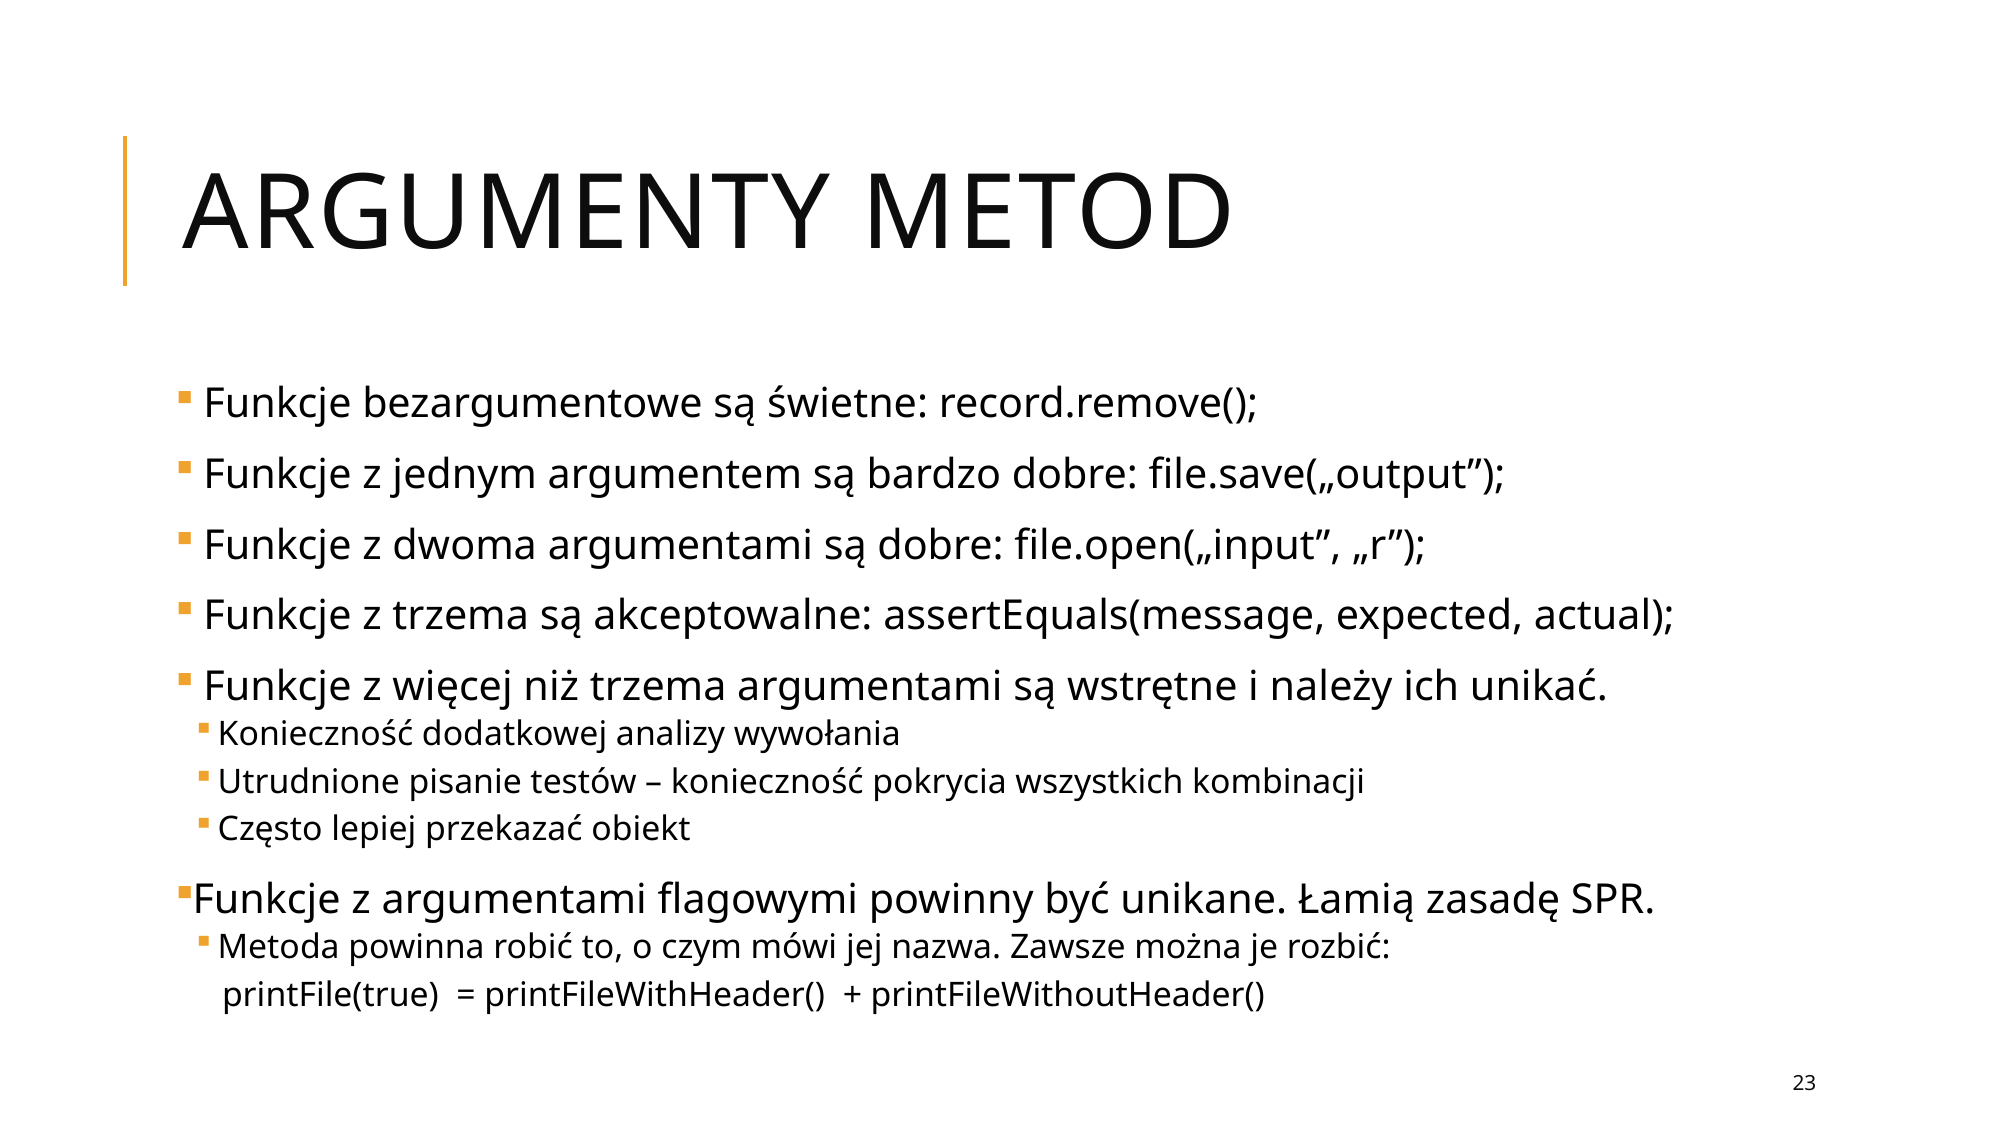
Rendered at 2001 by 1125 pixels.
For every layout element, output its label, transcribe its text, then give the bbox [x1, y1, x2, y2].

slide_number 23 [1777, 1061, 1938, 1107]
list Funkcje bezargumentowe są świetne: record.remove(); Funkcje z jednym argumentem są bardzo dobre: file.save(„output”); Funkcje z dwoma argumentami są dobre: file.open(„input”, „r”); Funkcje z trzema są akceptowalne: assertEquals(message, expected, actual); Funkcje z więcej niż trzema argumentami są wstrętne i należy ich unikać. Konieczność dodatkowej analizy wywołania Utrudnione pisanie testów – konieczność pokrycia wszystkich kombinacji Często lepiej przekazać obiekt Funkcje z argumentami flagowymi powinny być unikane. Łamią zasadę SPR. Metoda powinna robić to, o czym mówi jej nazwa. Zawsze można je rozbić: printFile(true) = printFileWithHeader() + printFileWithoutHeader() [168, 375, 1763, 1035]
title Argumenty metod [168, 96, 1763, 342]
